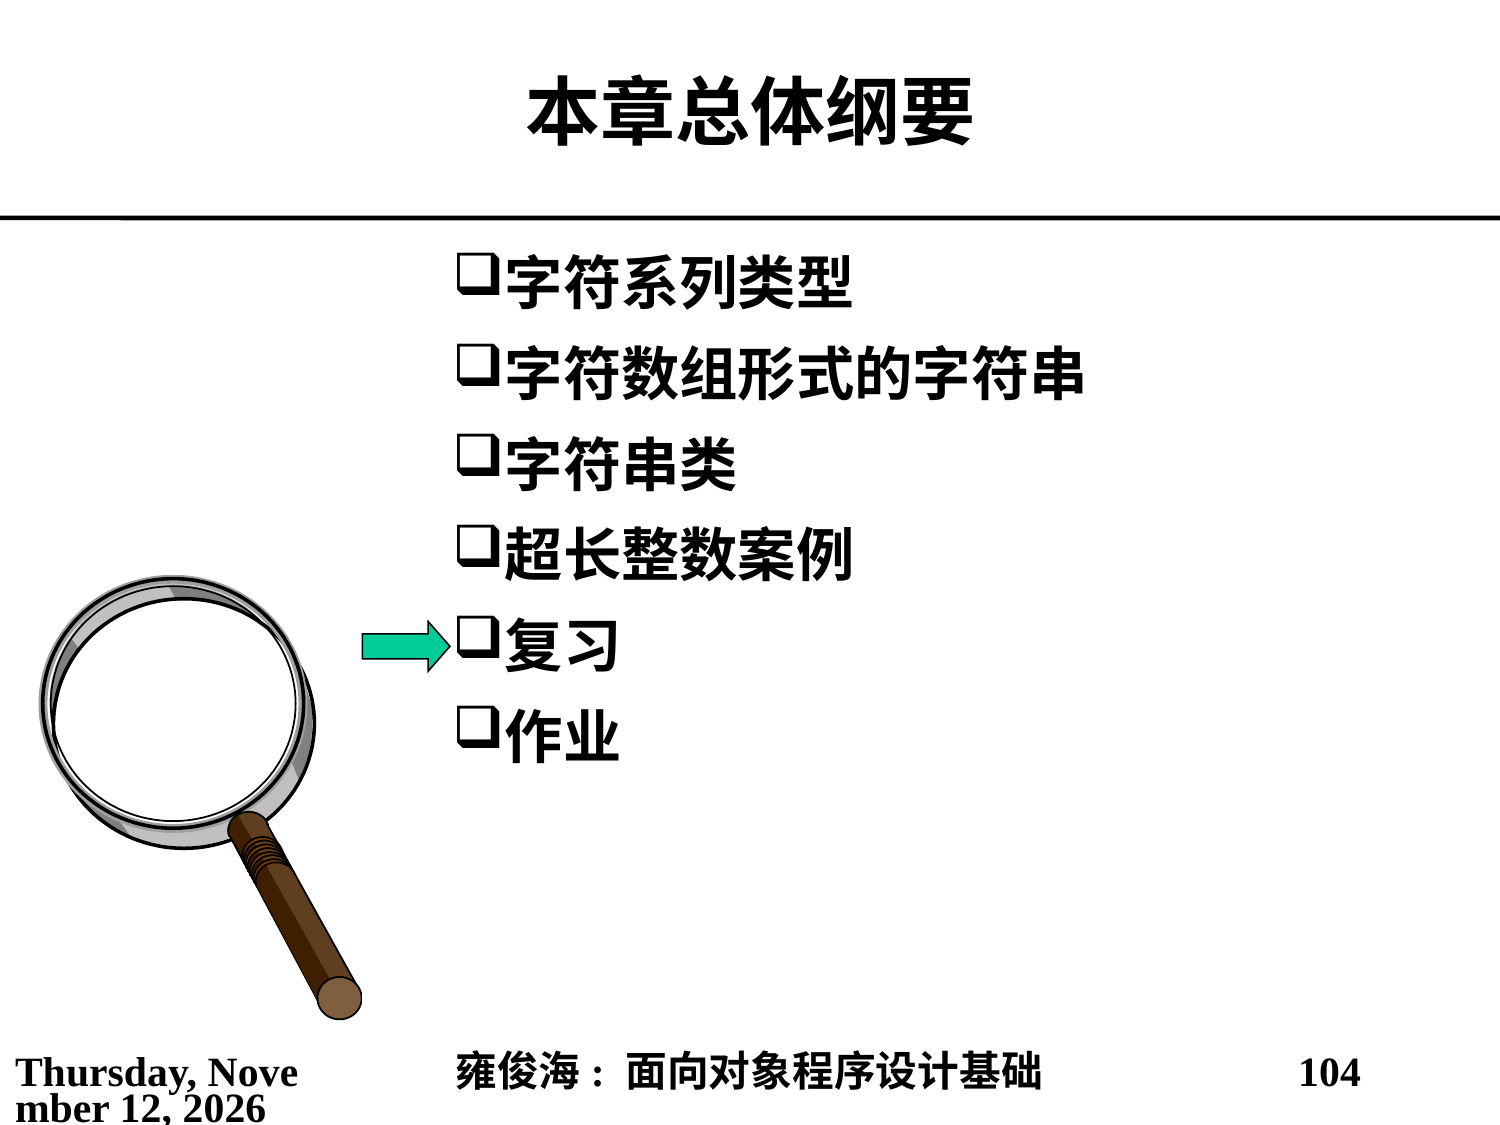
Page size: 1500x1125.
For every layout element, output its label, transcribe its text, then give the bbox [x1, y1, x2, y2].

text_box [37, 574, 363, 1022]
title 本章总体纲要 [0, 0, 1500, 217]
text_box [363, 621, 450, 672]
footer 雍俊海: 面向对象程序设计基础 [337, 1042, 1161, 1103]
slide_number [0, 1042, 337, 1103]
list 字符系列类型 字符数组形式的字符串 字符串类 超长整数案例 复习 作业 [437, 239, 1425, 1042]
slide_number 104 [1161, 1042, 1499, 1103]
